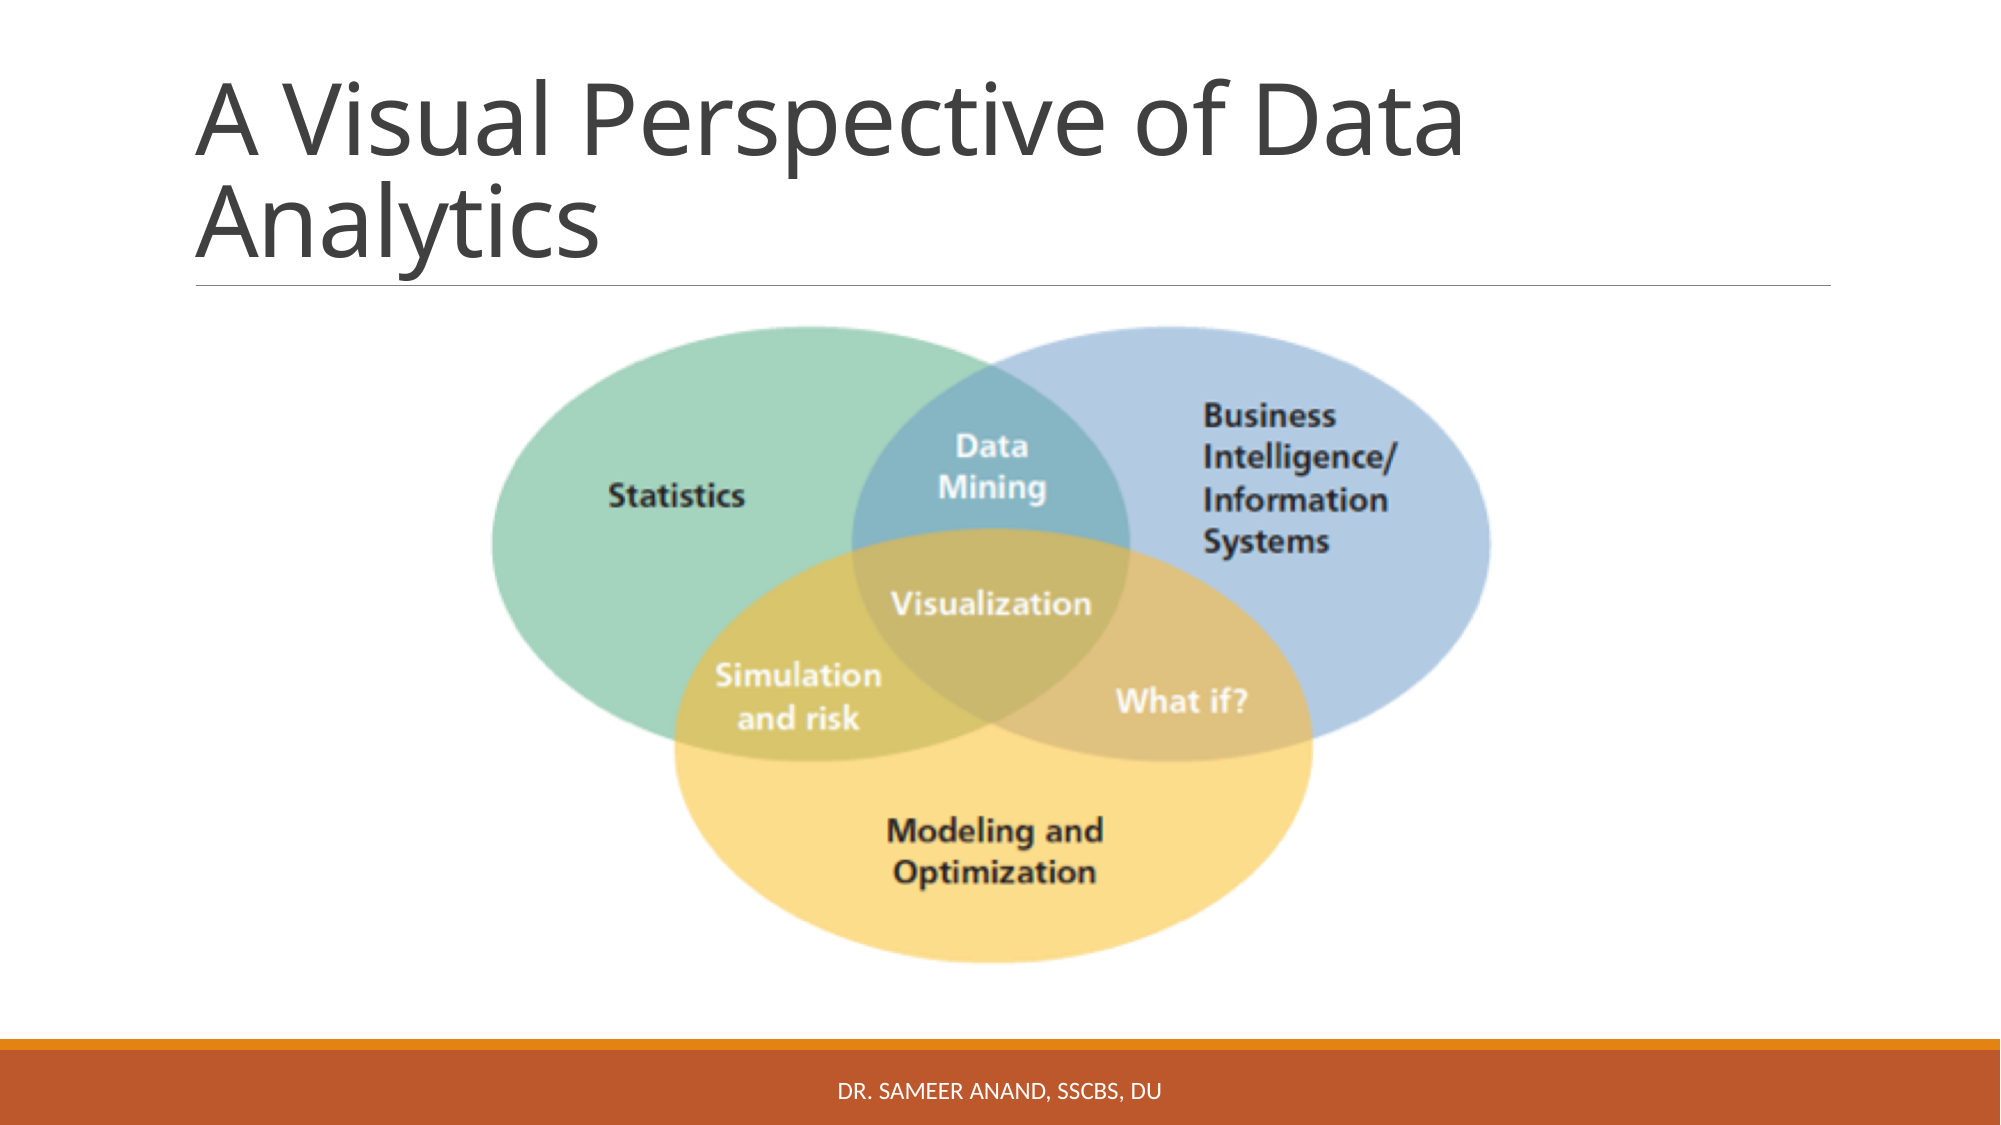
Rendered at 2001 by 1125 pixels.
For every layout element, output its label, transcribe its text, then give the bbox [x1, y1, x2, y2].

title A Visual Perspective of Data Analytics [180, 47, 1830, 285]
footer Dr. Sameer Anand, SSCBS, DU [604, 1059, 1396, 1120]
picture [429, 306, 1571, 995]
